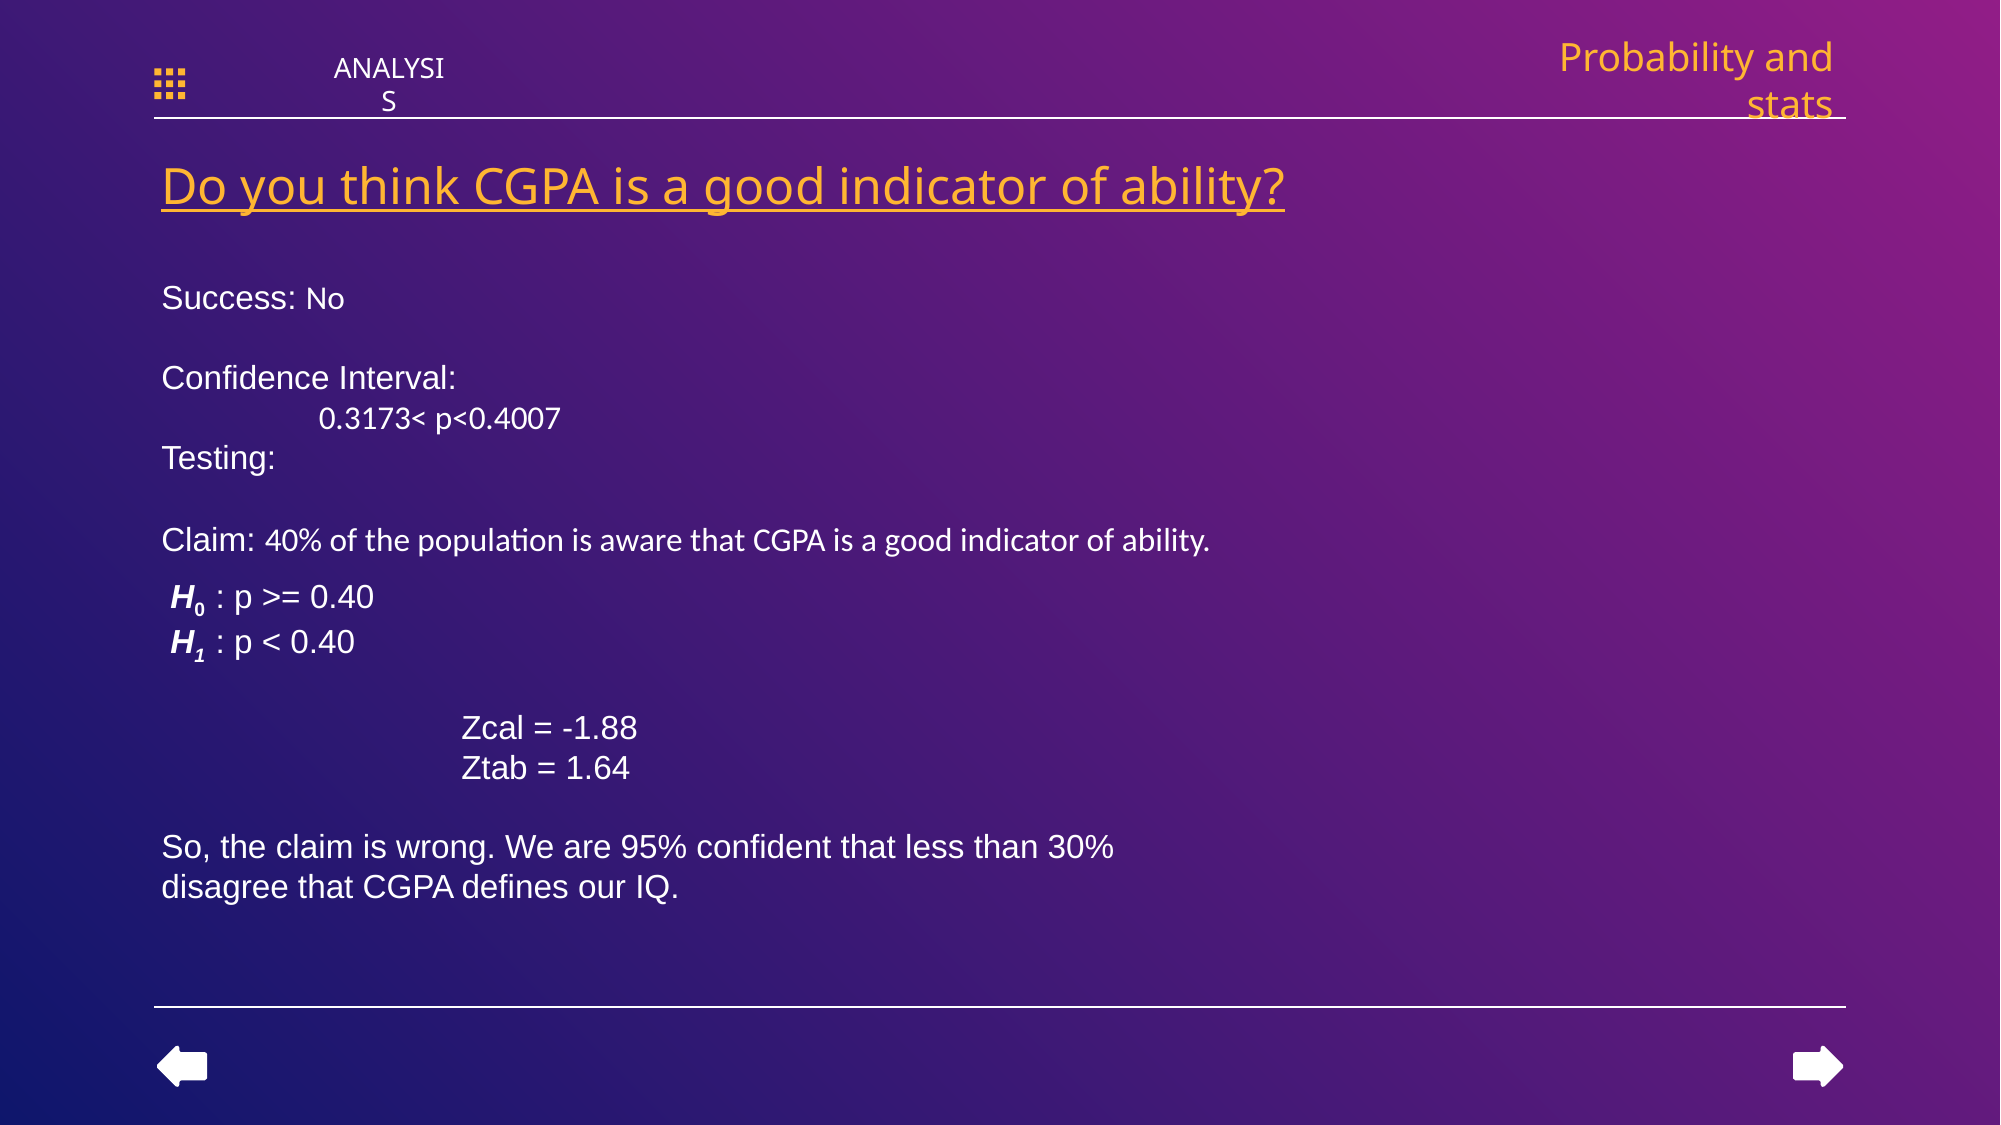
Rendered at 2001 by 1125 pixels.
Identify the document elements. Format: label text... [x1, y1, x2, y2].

text_box [1793, 1045, 1844, 1087]
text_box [154, 68, 186, 100]
text_box [157, 1045, 208, 1087]
text_box Do you think CGPA is a good indicator of ability? [146, 147, 1854, 223]
text_box Probability and stats [1488, 46, 1834, 113]
text_box [146, 60, 193, 108]
text_box ANALYSIS [332, 60, 447, 108]
text_box Success: No Confidence Interval: 0.3173< p<0.4007 Testing: Claim: 40% of the population is aware that CGPA is a good indicator of ability. H0 : p >= 0.40 H1 : p < 0.40 Zcal = -1.88 Ztab = 1.64 So, the claim is wrong. We are 95% confident that less than 30% disagree that CGPA defines our IQ. [146, 268, 1264, 958]
